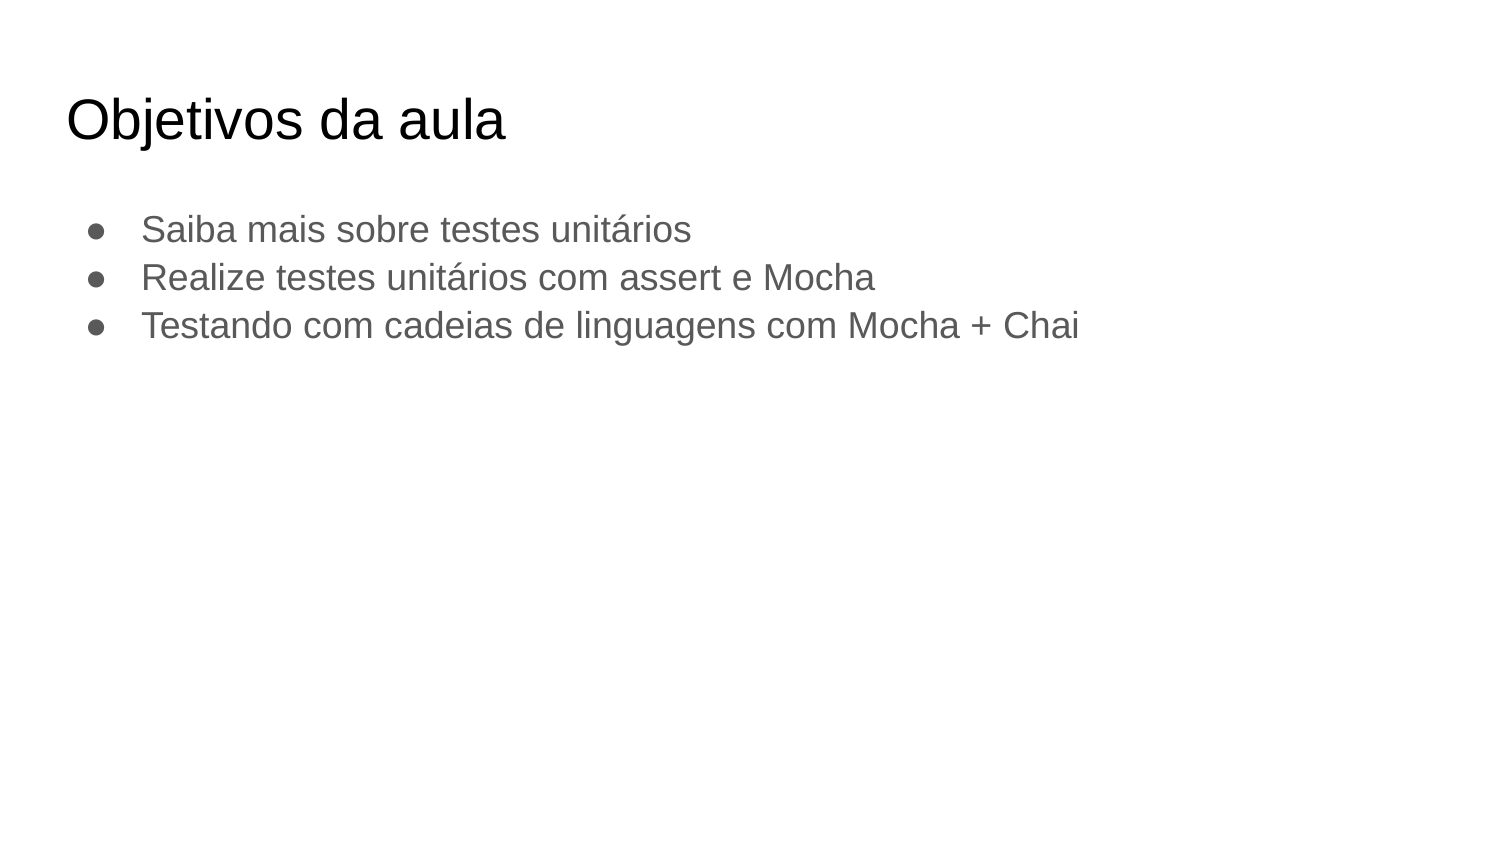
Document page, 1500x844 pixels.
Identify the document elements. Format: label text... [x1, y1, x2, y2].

title Objetivos da aula [51, 72, 1449, 167]
list Saiba mais sobre testes unitários Realize testes unitários com assert e Mocha Testando com cadeias de linguagens com Mocha + Chai [51, 186, 1449, 748]
